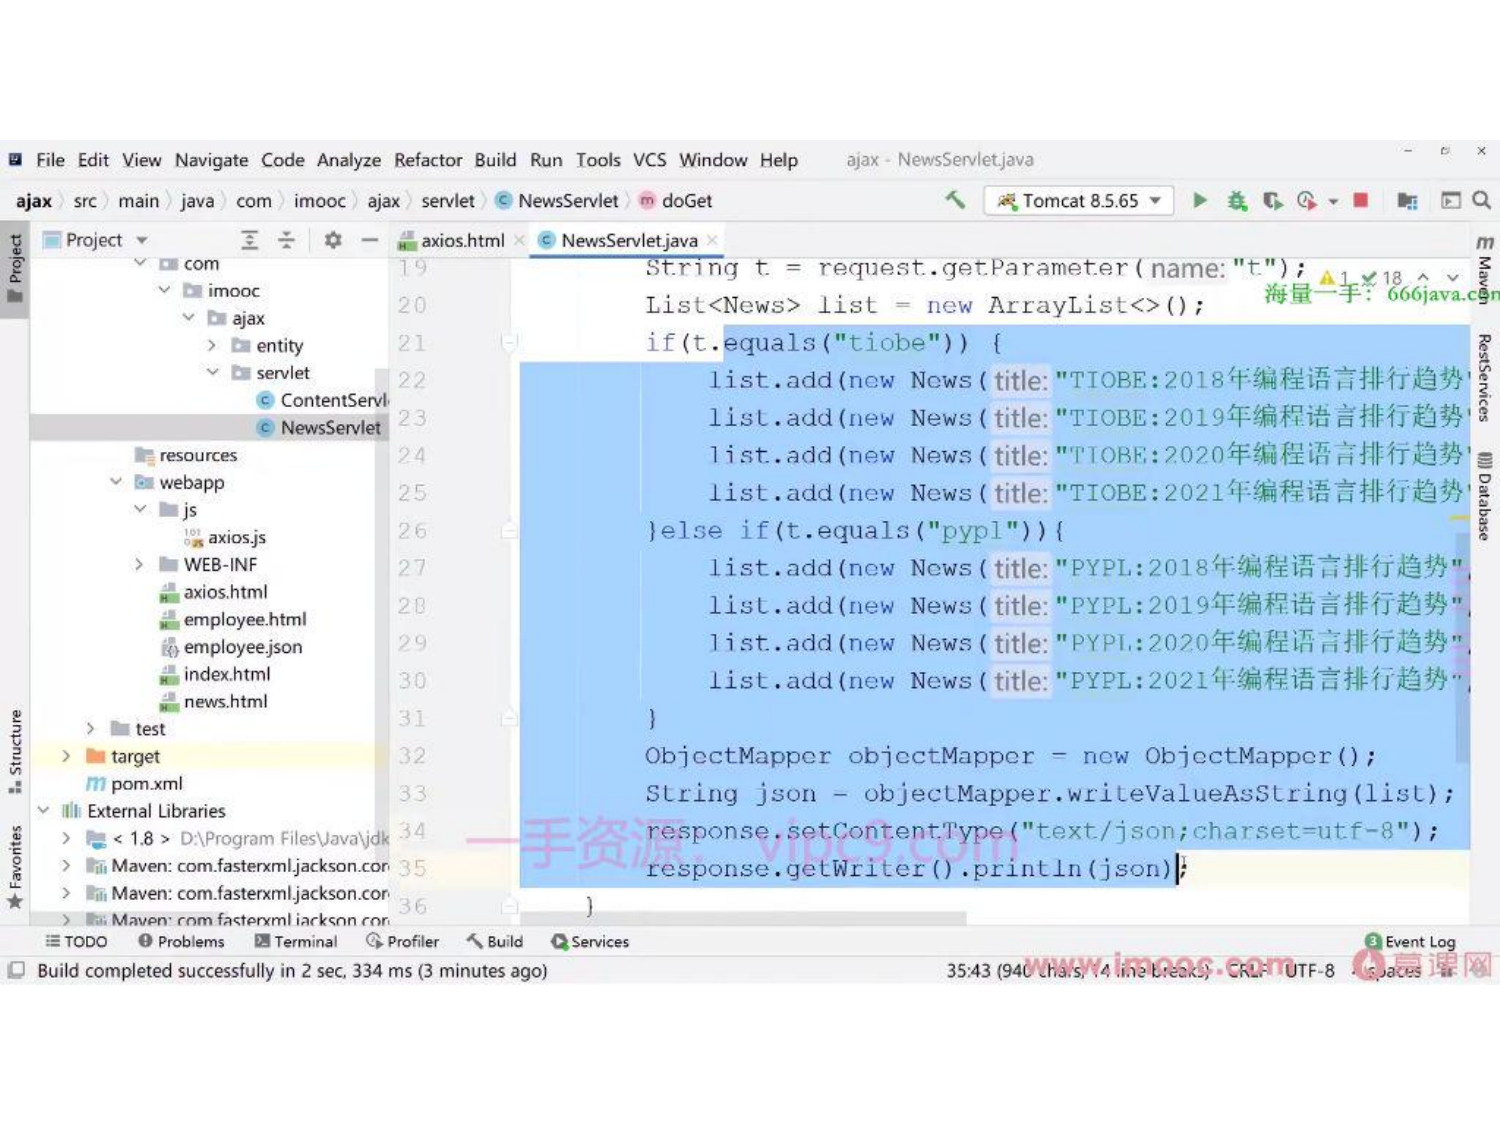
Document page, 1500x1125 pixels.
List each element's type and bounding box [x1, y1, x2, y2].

picture [0, 140, 1500, 985]
